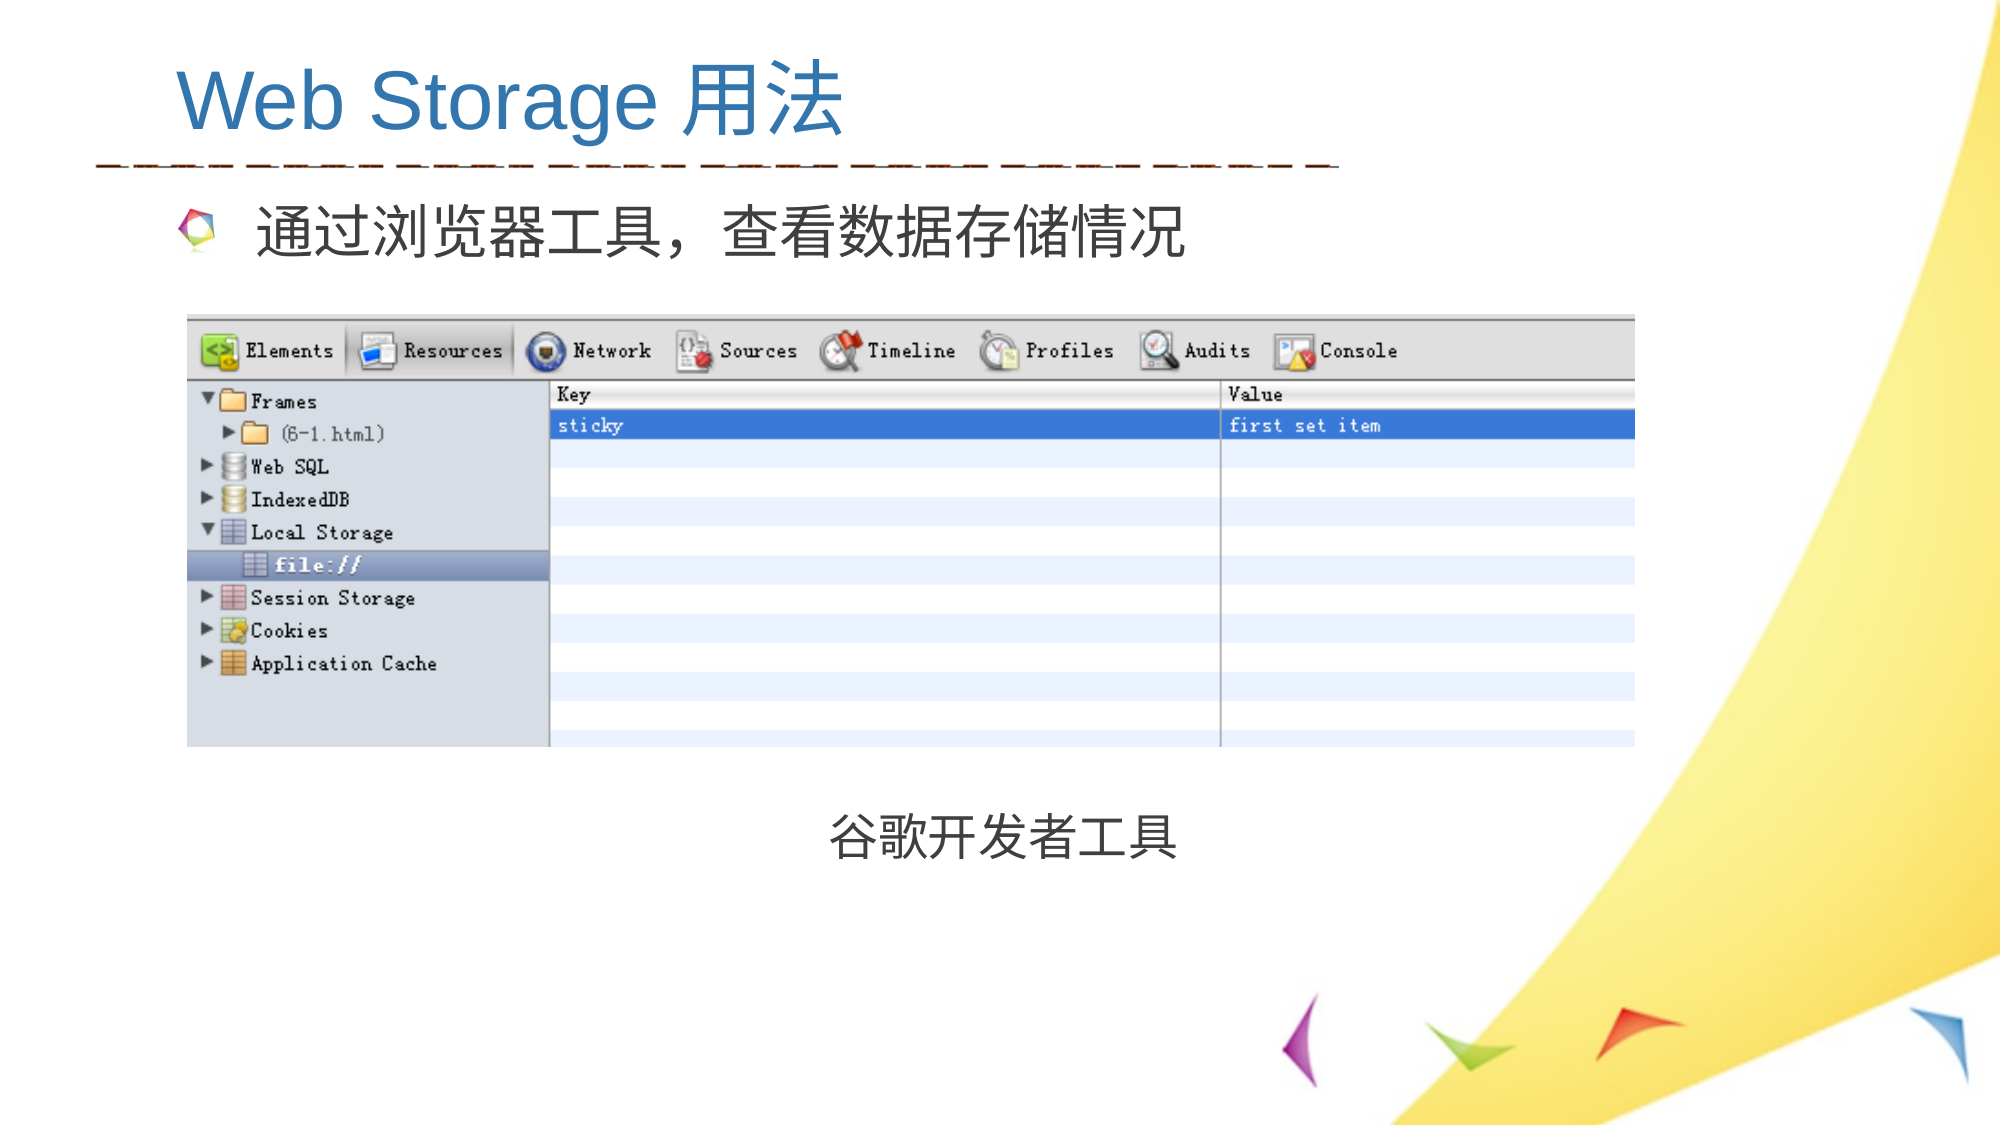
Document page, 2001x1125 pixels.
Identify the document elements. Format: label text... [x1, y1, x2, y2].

list Web Storage用法 [161, 38, 1392, 120]
list 通过浏览器工具，查看数据存储情况 [161, 187, 1586, 950]
picture [88, 0, 2000, 1125]
picture [176, 207, 218, 253]
text_box 谷歌开发者工具 [813, 797, 1194, 873]
